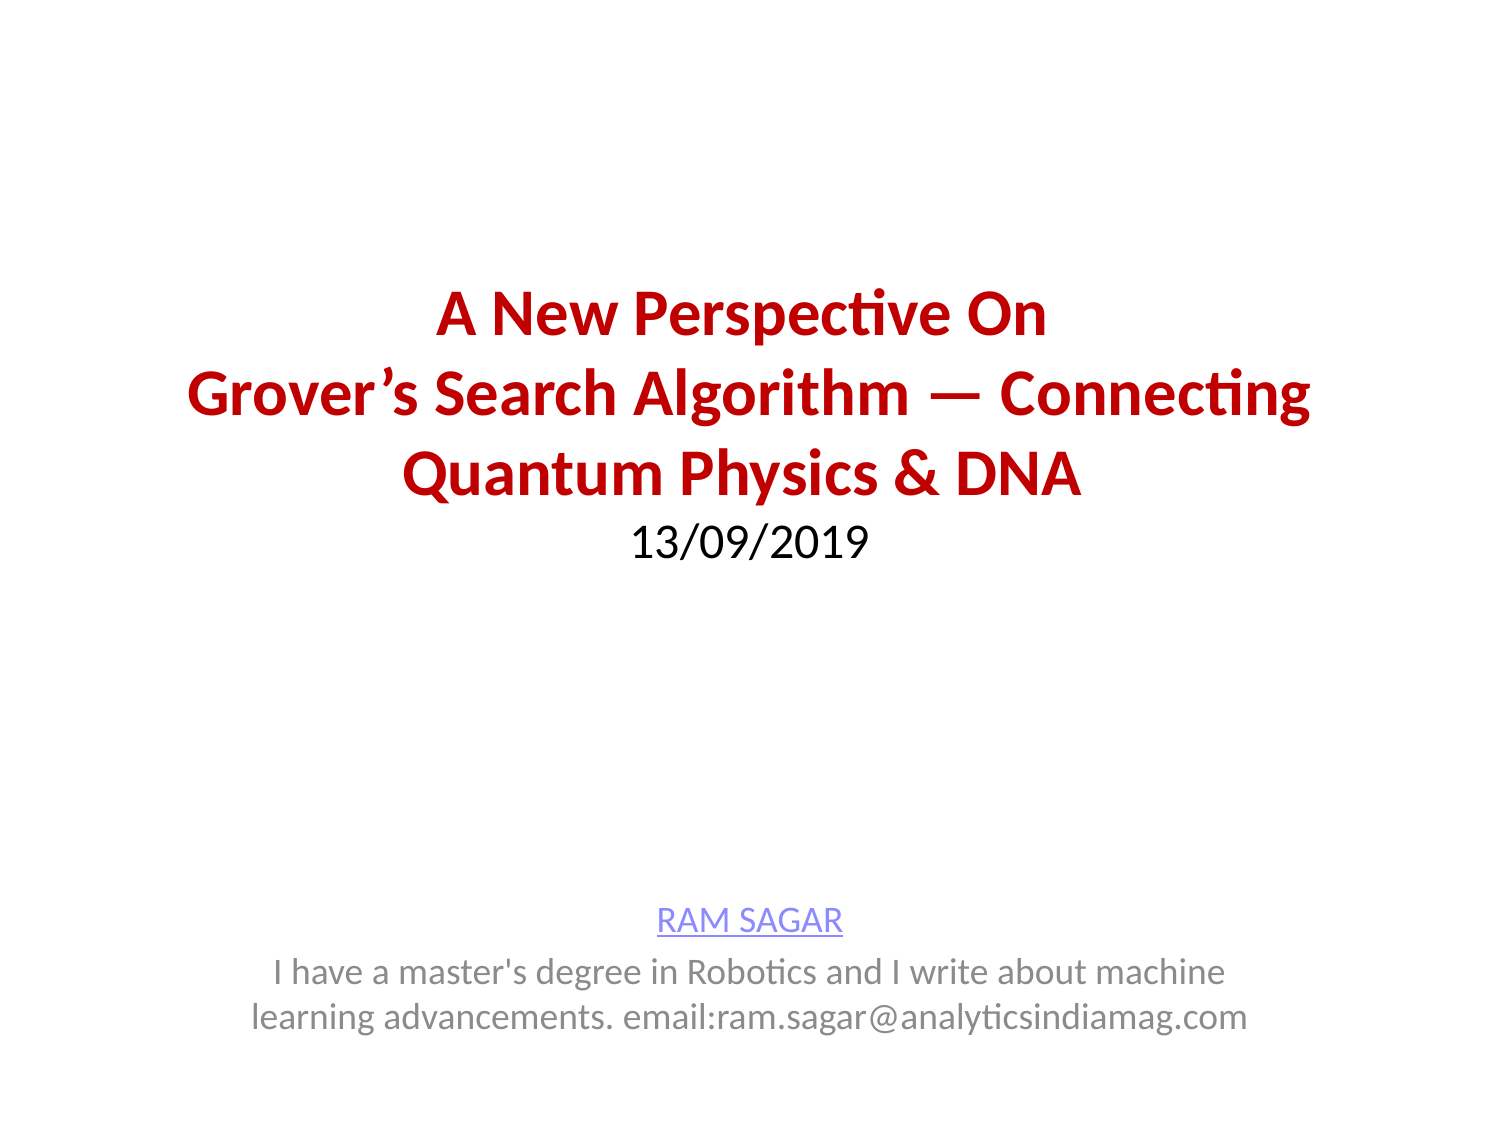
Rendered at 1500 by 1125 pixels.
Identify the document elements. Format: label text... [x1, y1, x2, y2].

subtitle RAM SAGAR I have a master's degree in Robotics and I write about machine learning advancements. email:ram.sagar@analyticsindiamag.com [225, 887, 1275, 1063]
title A New Perspective On Grover’s Search Algorithm — Connecting Quantum Physics & DNA 13/09/2019 [112, 224, 1388, 613]
